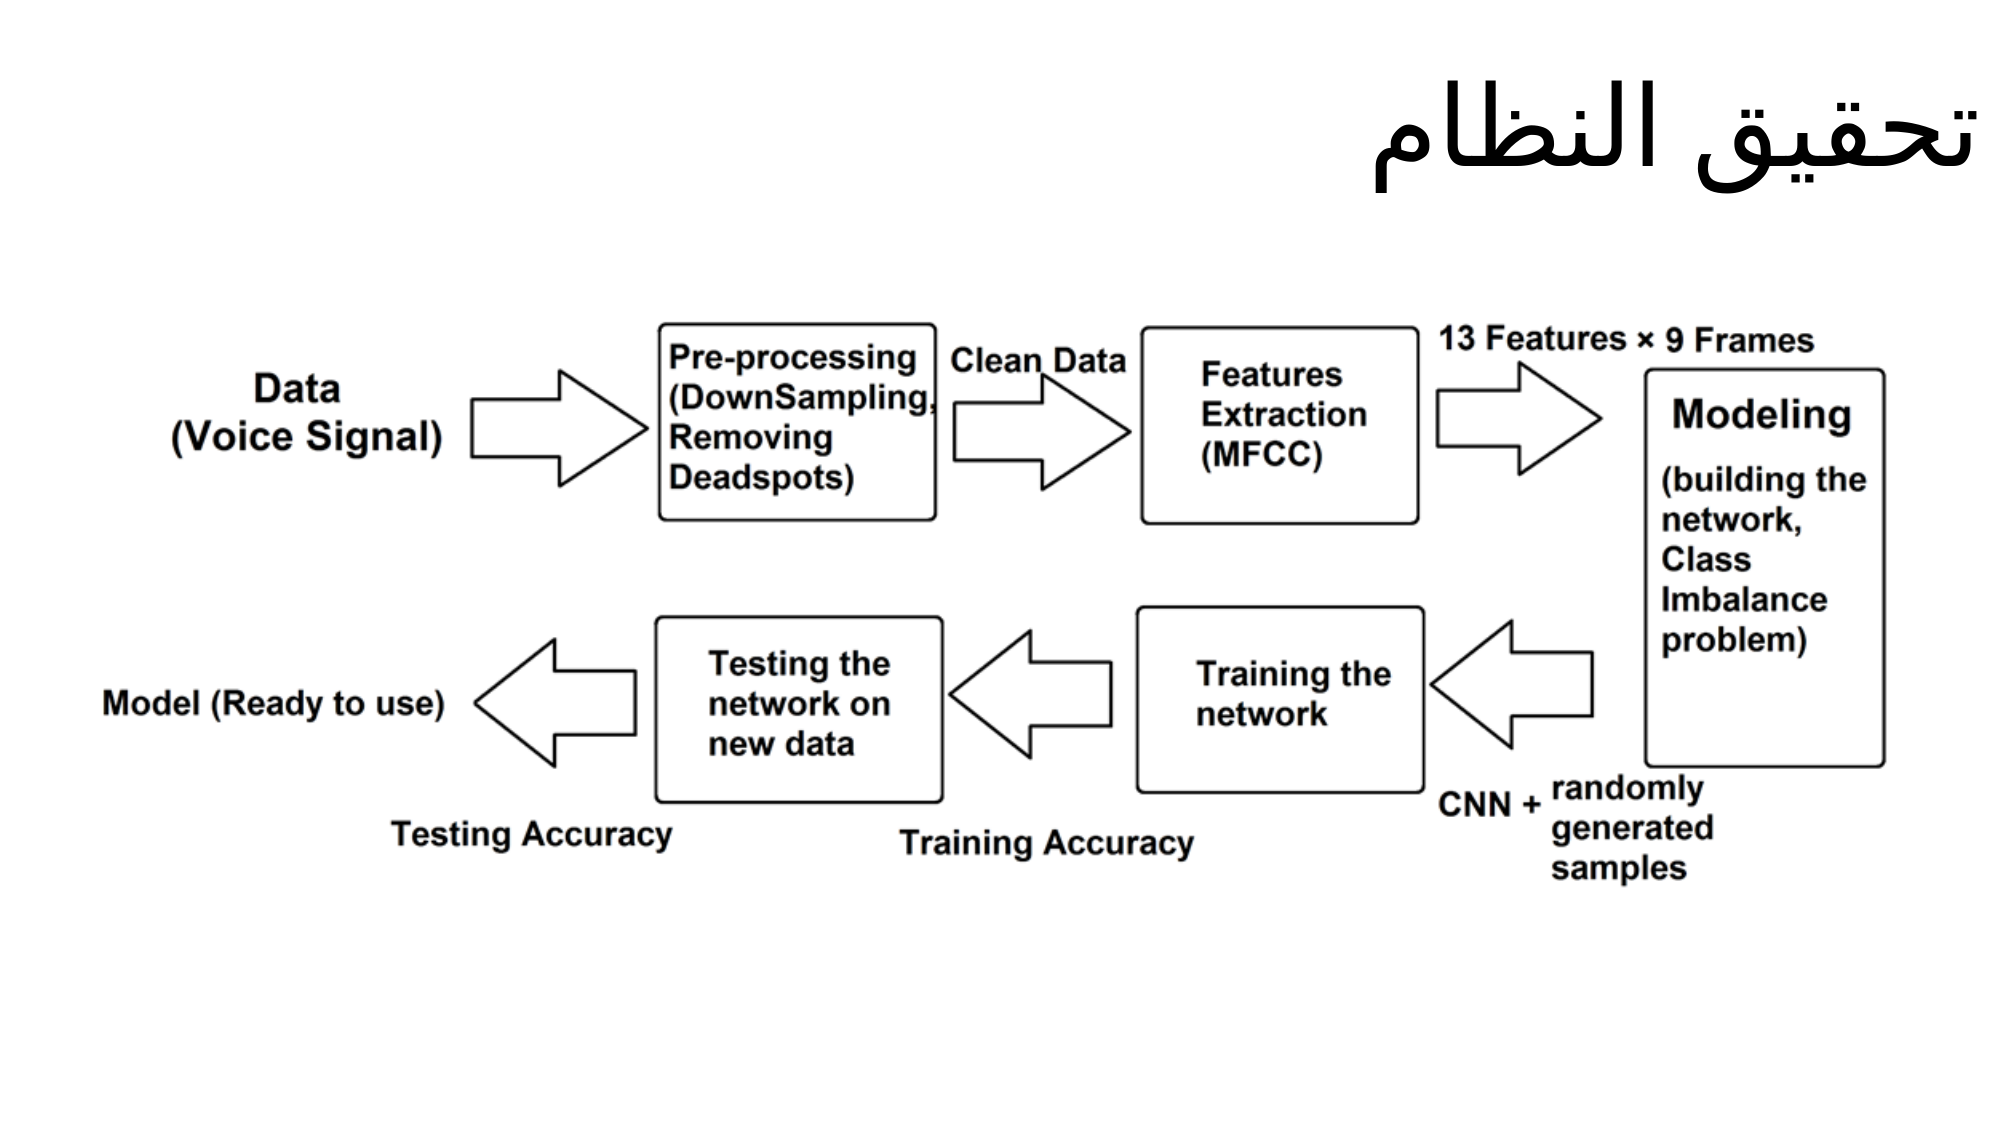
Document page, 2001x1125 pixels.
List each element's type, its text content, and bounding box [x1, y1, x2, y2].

picture [88, 292, 1893, 889]
text_box تحقيق النظام [1353, 46, 1997, 197]
